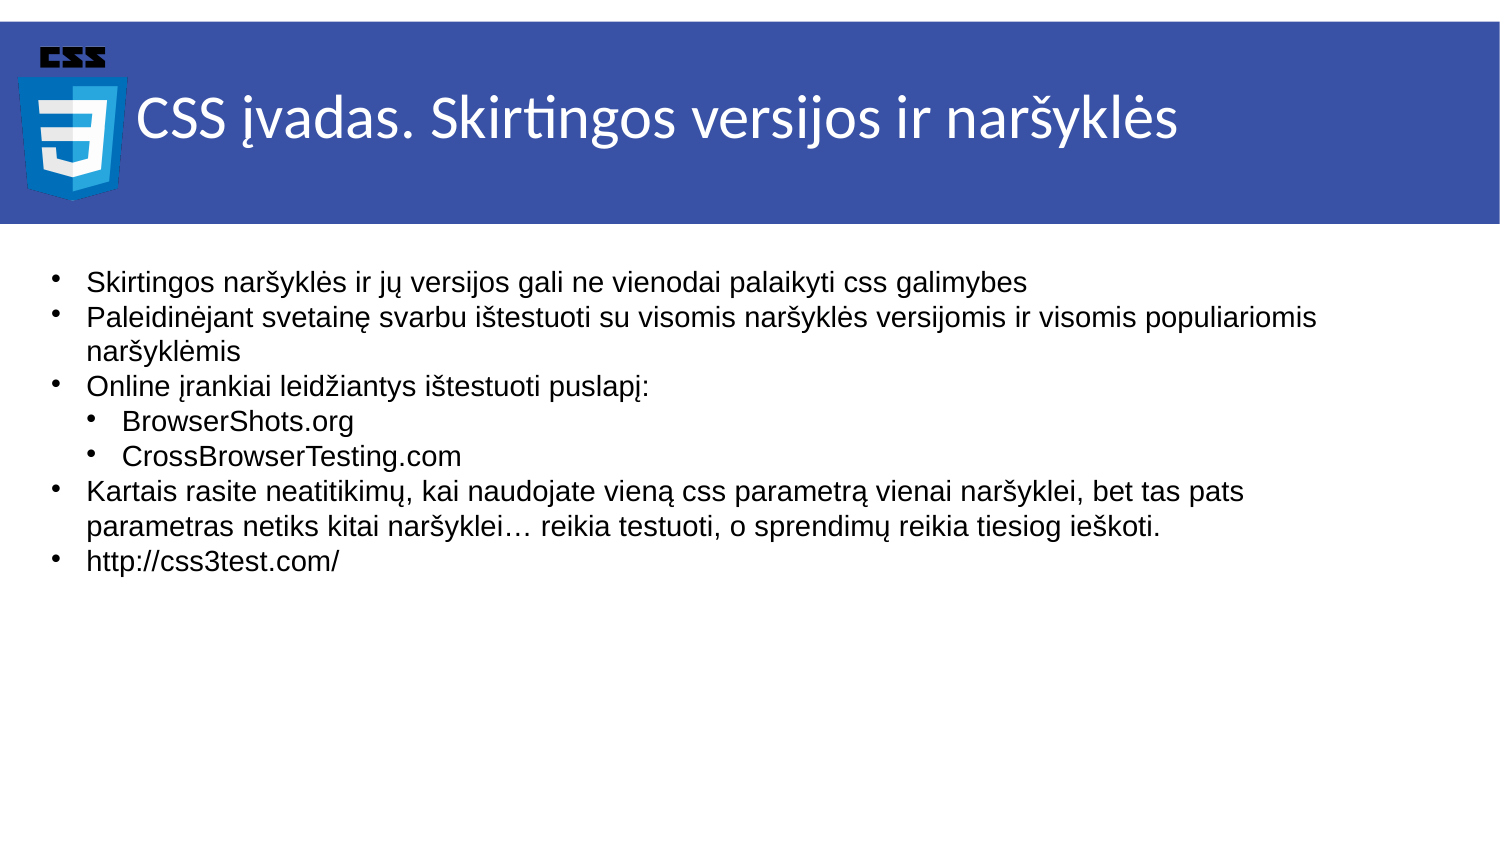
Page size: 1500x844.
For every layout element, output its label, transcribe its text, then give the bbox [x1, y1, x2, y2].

text_box CSS įvadas. Skirtingos versijos ir naršyklės [133, 72, 1500, 167]
text_box Skirtingos naršyklės ir jų versijos gali ne vienodai palaikyti css galimybes Paleidinėjant svetainę svarbu ištestuoti su visomis naršyklės versijomis ir visomis populiariomis naršyklėmis Online įrankiai leidžiantys ištestuoti puslapį: BrowserShots.org CrossBrowserTesting.com Kartais rasite neatitikimų, kai naudojate vieną css parametrą vienai naršyklei, bet tas pats parametras netiks kitai naršyklei… reikia testuoti, o sprendimų reikia tiesiog ieškoti. http://css3test.com/ [36, 247, 1389, 789]
picture [17, 46, 128, 201]
